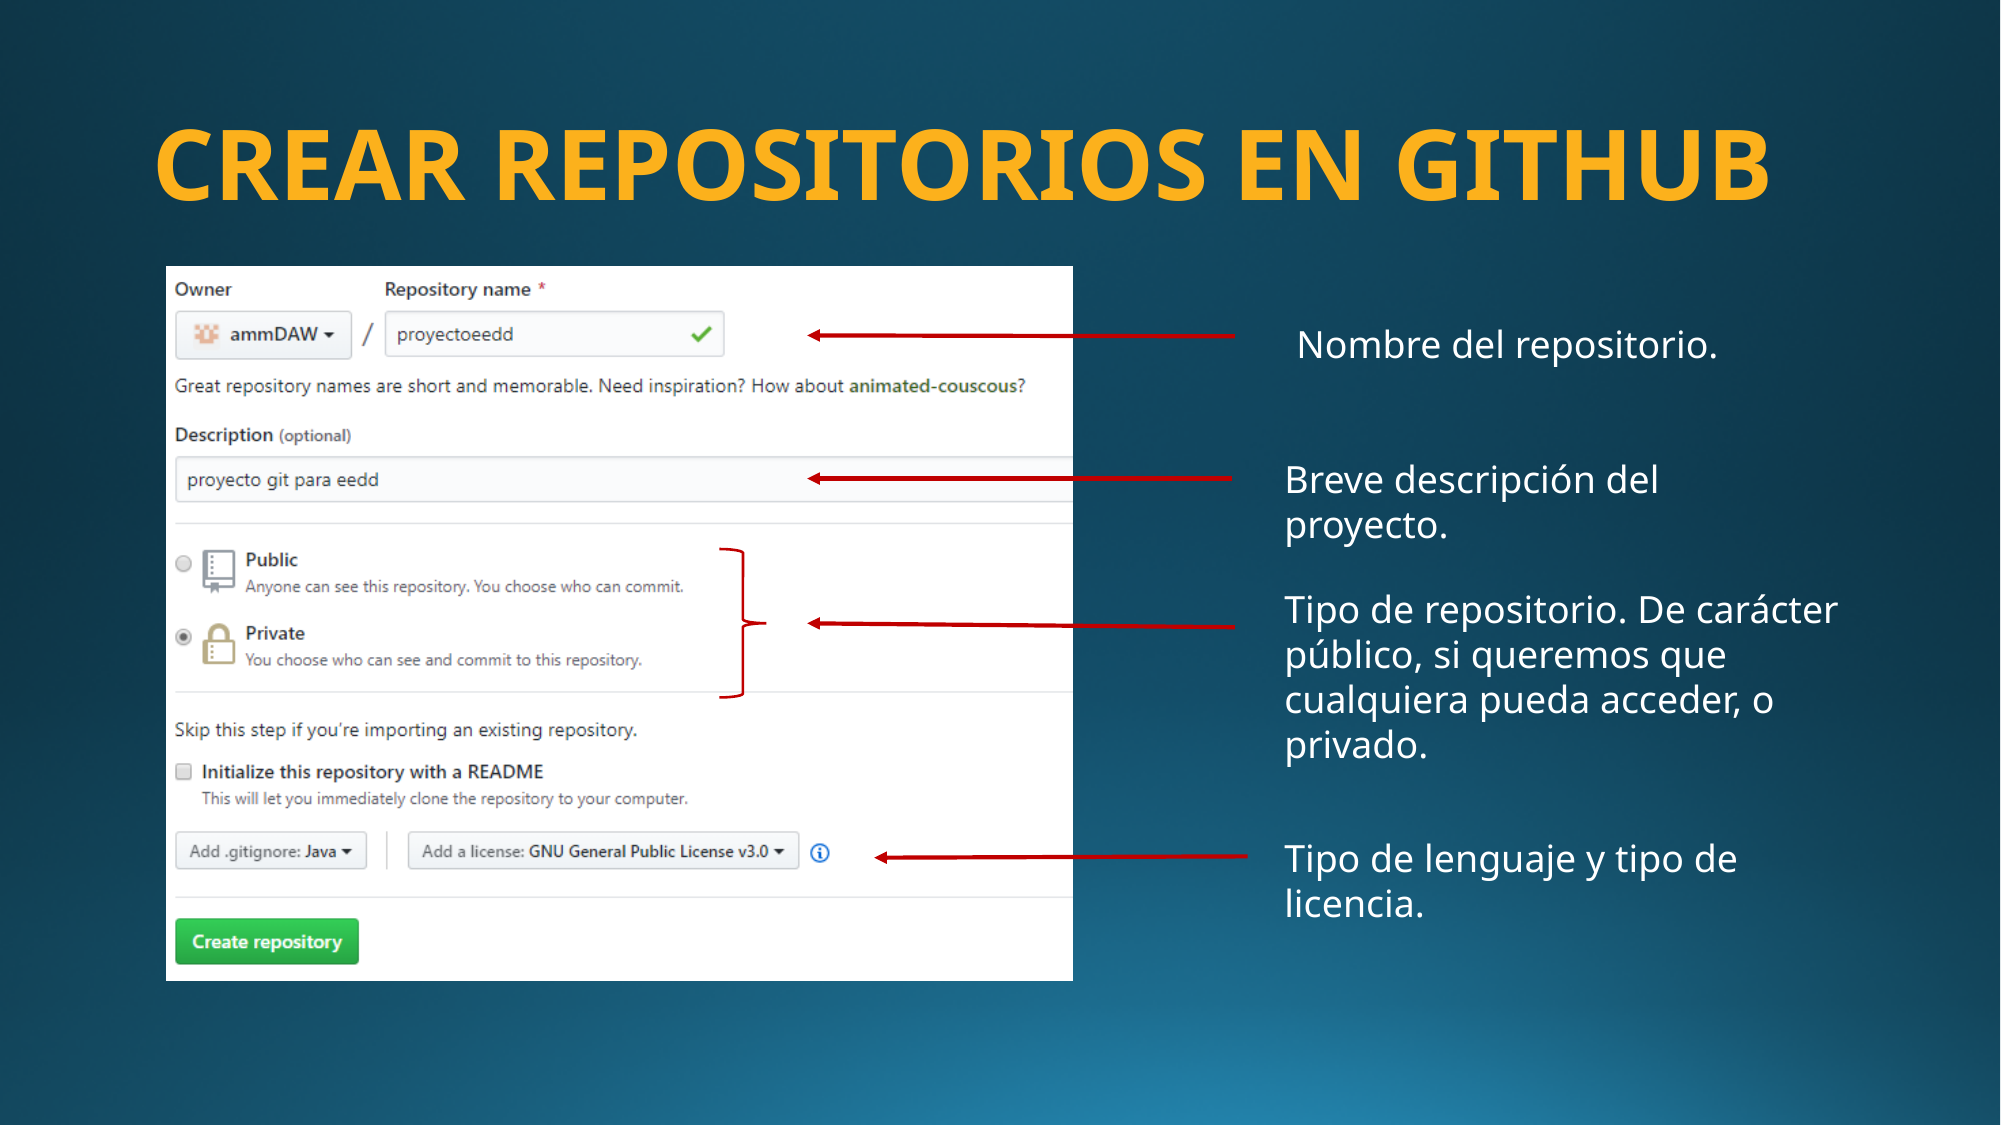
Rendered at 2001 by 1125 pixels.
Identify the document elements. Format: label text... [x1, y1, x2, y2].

picture [0, 0, 2001, 1125]
text_box Tipo de lenguaje y tipo de licencia. [1269, 827, 1840, 933]
text_box Nombre del repositorio. [1281, 313, 1782, 374]
text_box Tipo de repositorio. De carácter público, si queremos que cualquiera pueda acceder, o privado. [1269, 578, 1889, 774]
text_box Breve descripción del proyecto. [1269, 448, 1840, 553]
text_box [807, 623, 1235, 628]
title CREAR REPOSITORIOS EN GITHUB [137, 59, 1863, 278]
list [166, 266, 1073, 981]
